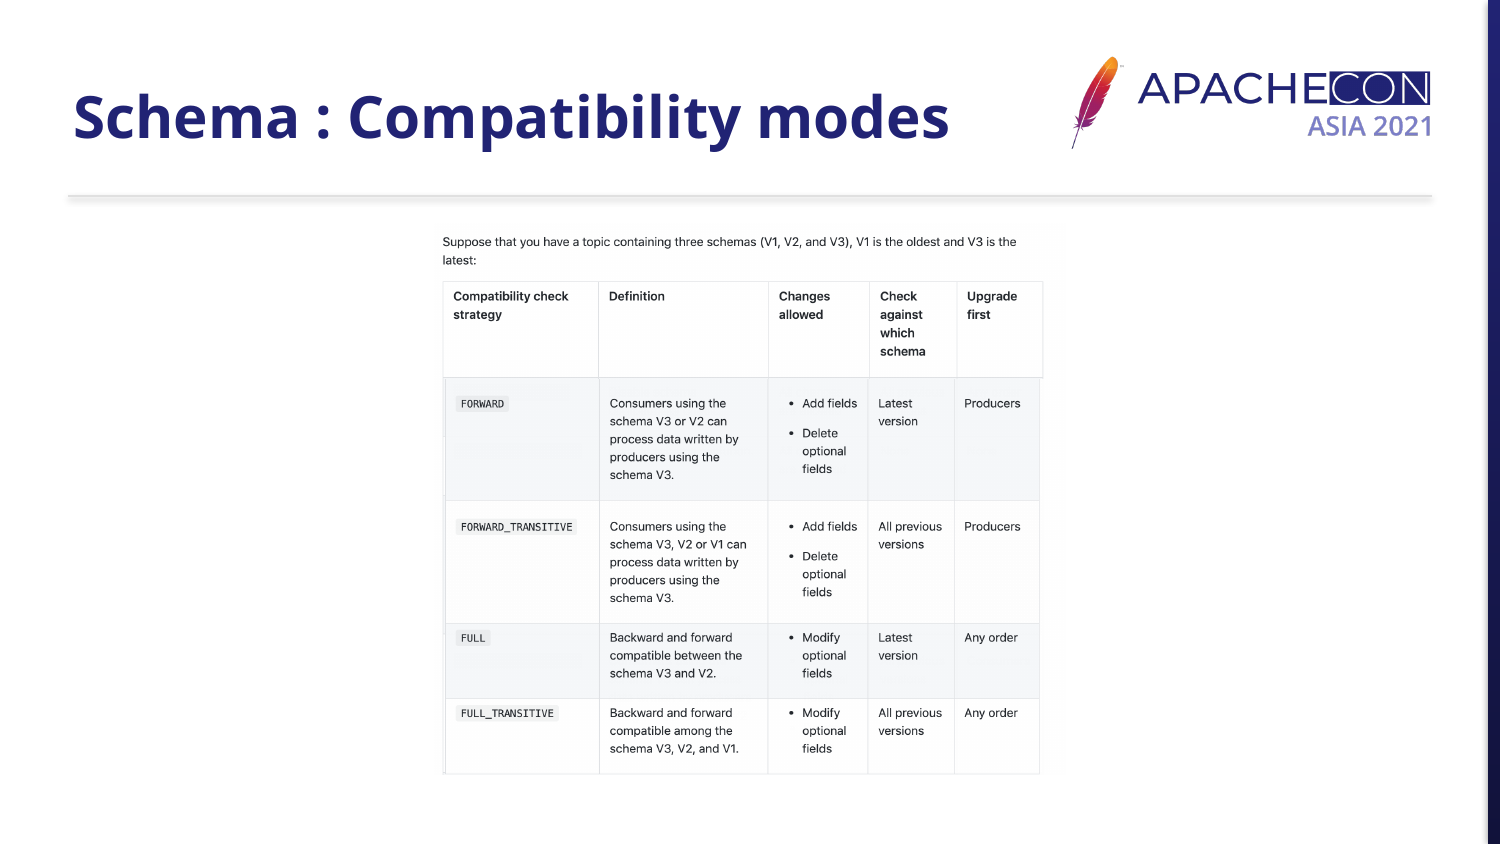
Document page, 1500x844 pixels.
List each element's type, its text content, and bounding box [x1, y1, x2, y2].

title Schema : Compatibility modes [73, 21, 1044, 210]
picture [445, 378, 1044, 776]
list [433, 222, 1066, 776]
picture [1048, 42, 1448, 161]
